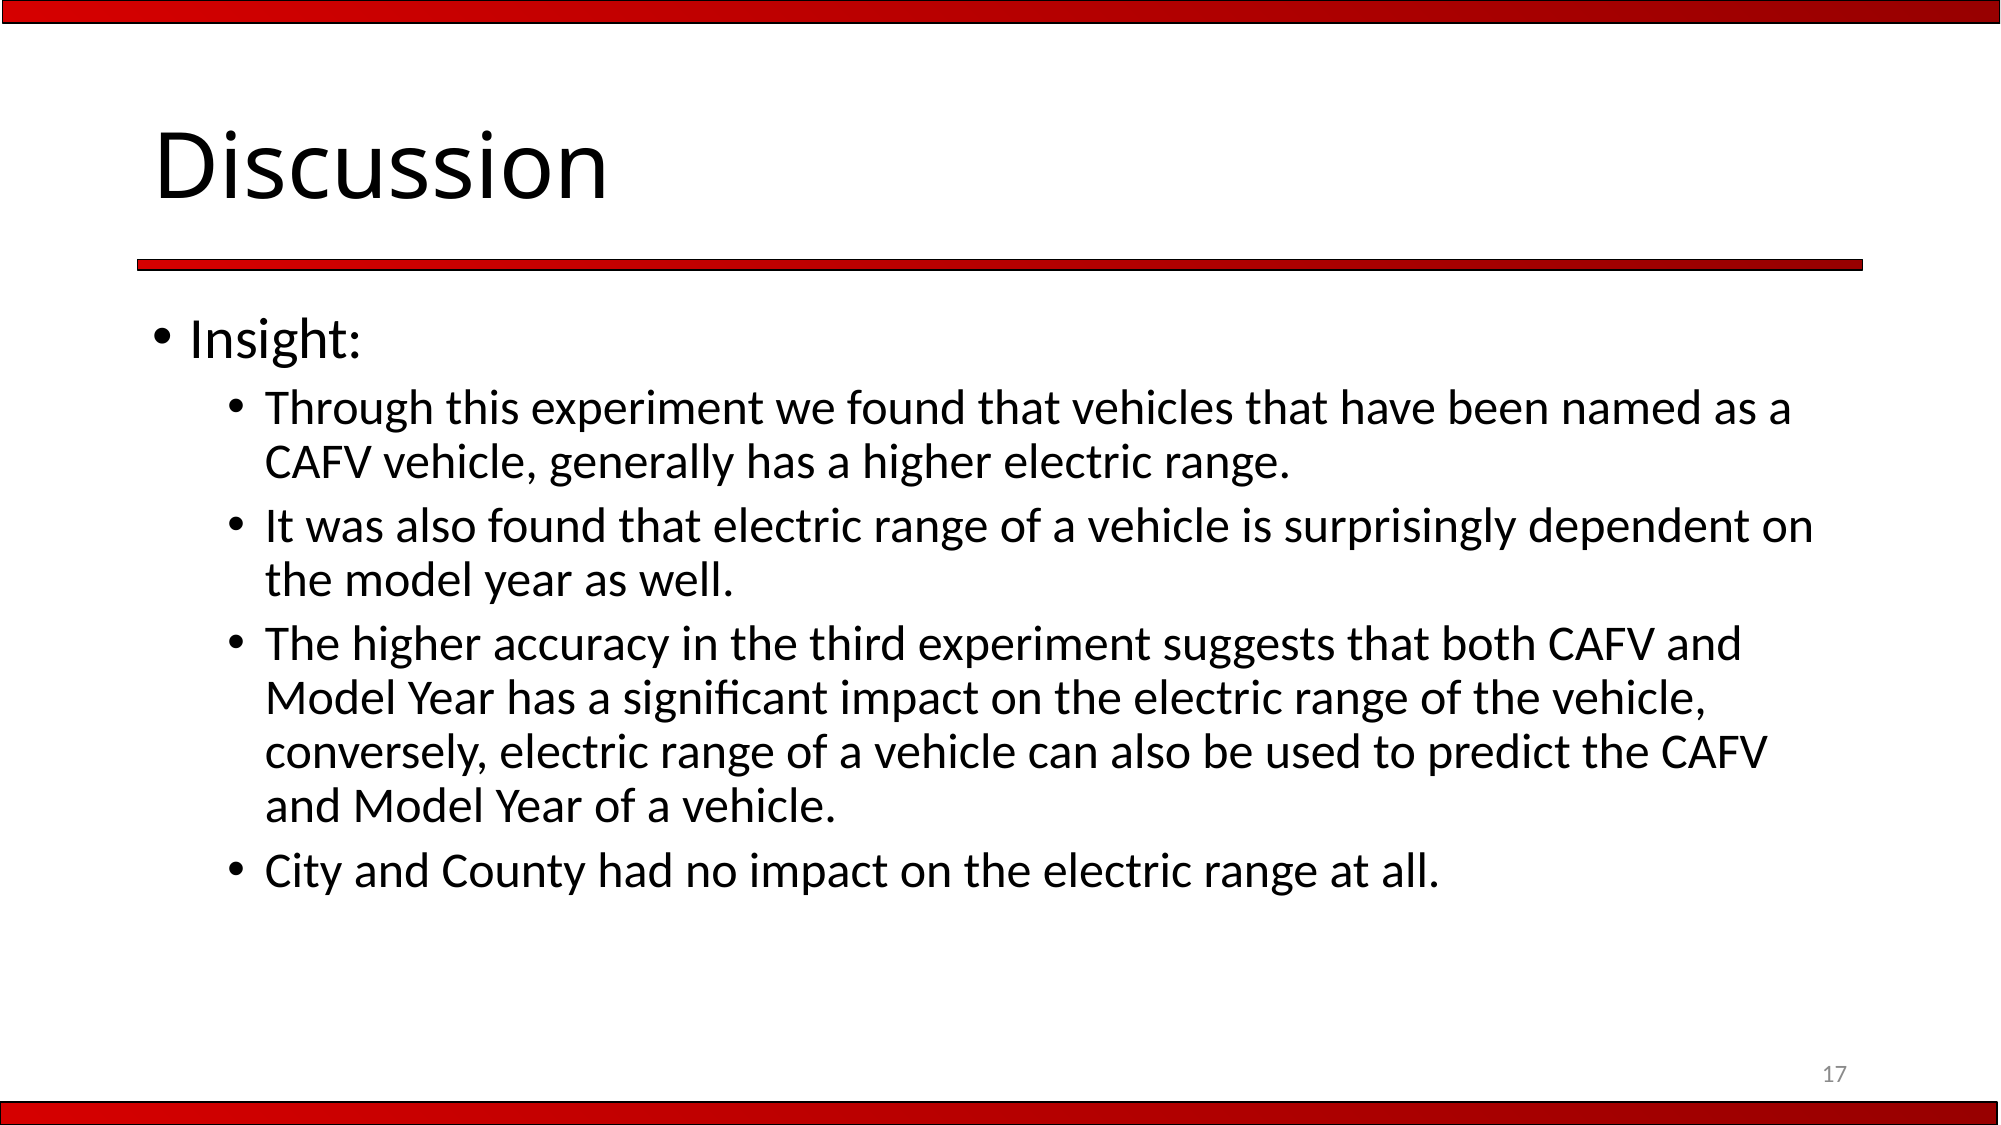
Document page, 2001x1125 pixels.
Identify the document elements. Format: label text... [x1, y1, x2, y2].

slide_number 17 [1412, 1042, 1863, 1103]
title Discussion [137, 59, 1863, 278]
list Insight: Through this experiment we found that vehicles that have been named as a CAFV vehicle, generally has a higher electric range. It was also found that electric range of a vehicle is surprisingly dependent on the model year as well. The higher accuracy in the third experiment suggests that both CAFV and Model Year has a significant impact on the electric range of the vehicle, conversely, electric range of a vehicle can also be used to predict the CAFV and Model Year of a vehicle. City and County had no impact on the electric range at all. [137, 300, 1863, 1015]
